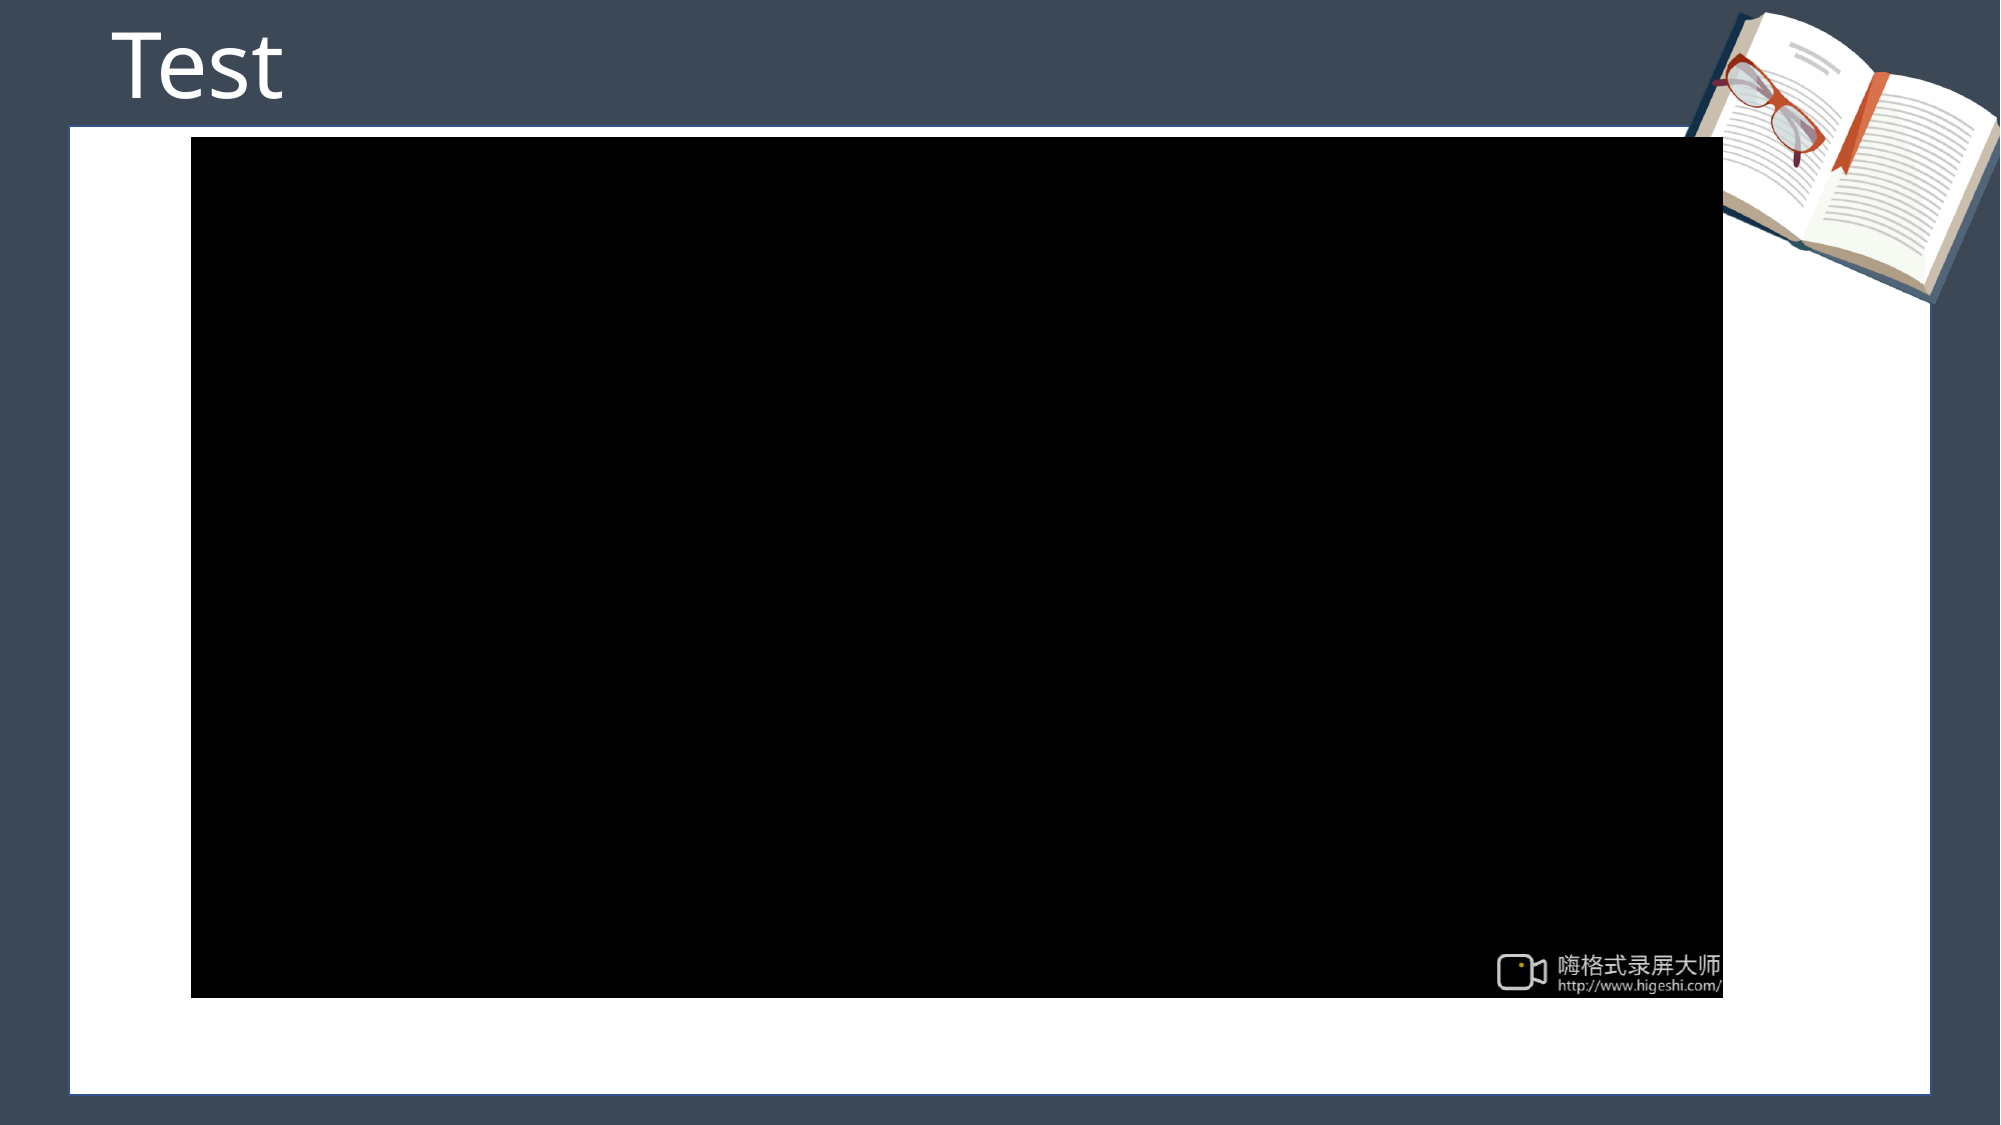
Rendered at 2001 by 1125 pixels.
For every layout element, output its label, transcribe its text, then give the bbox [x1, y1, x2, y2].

picture [1585, 0, 2000, 449]
text_box Test [97, 0, 981, 125]
text_box [68, 125, 1932, 1096]
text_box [190, 136, 1724, 999]
